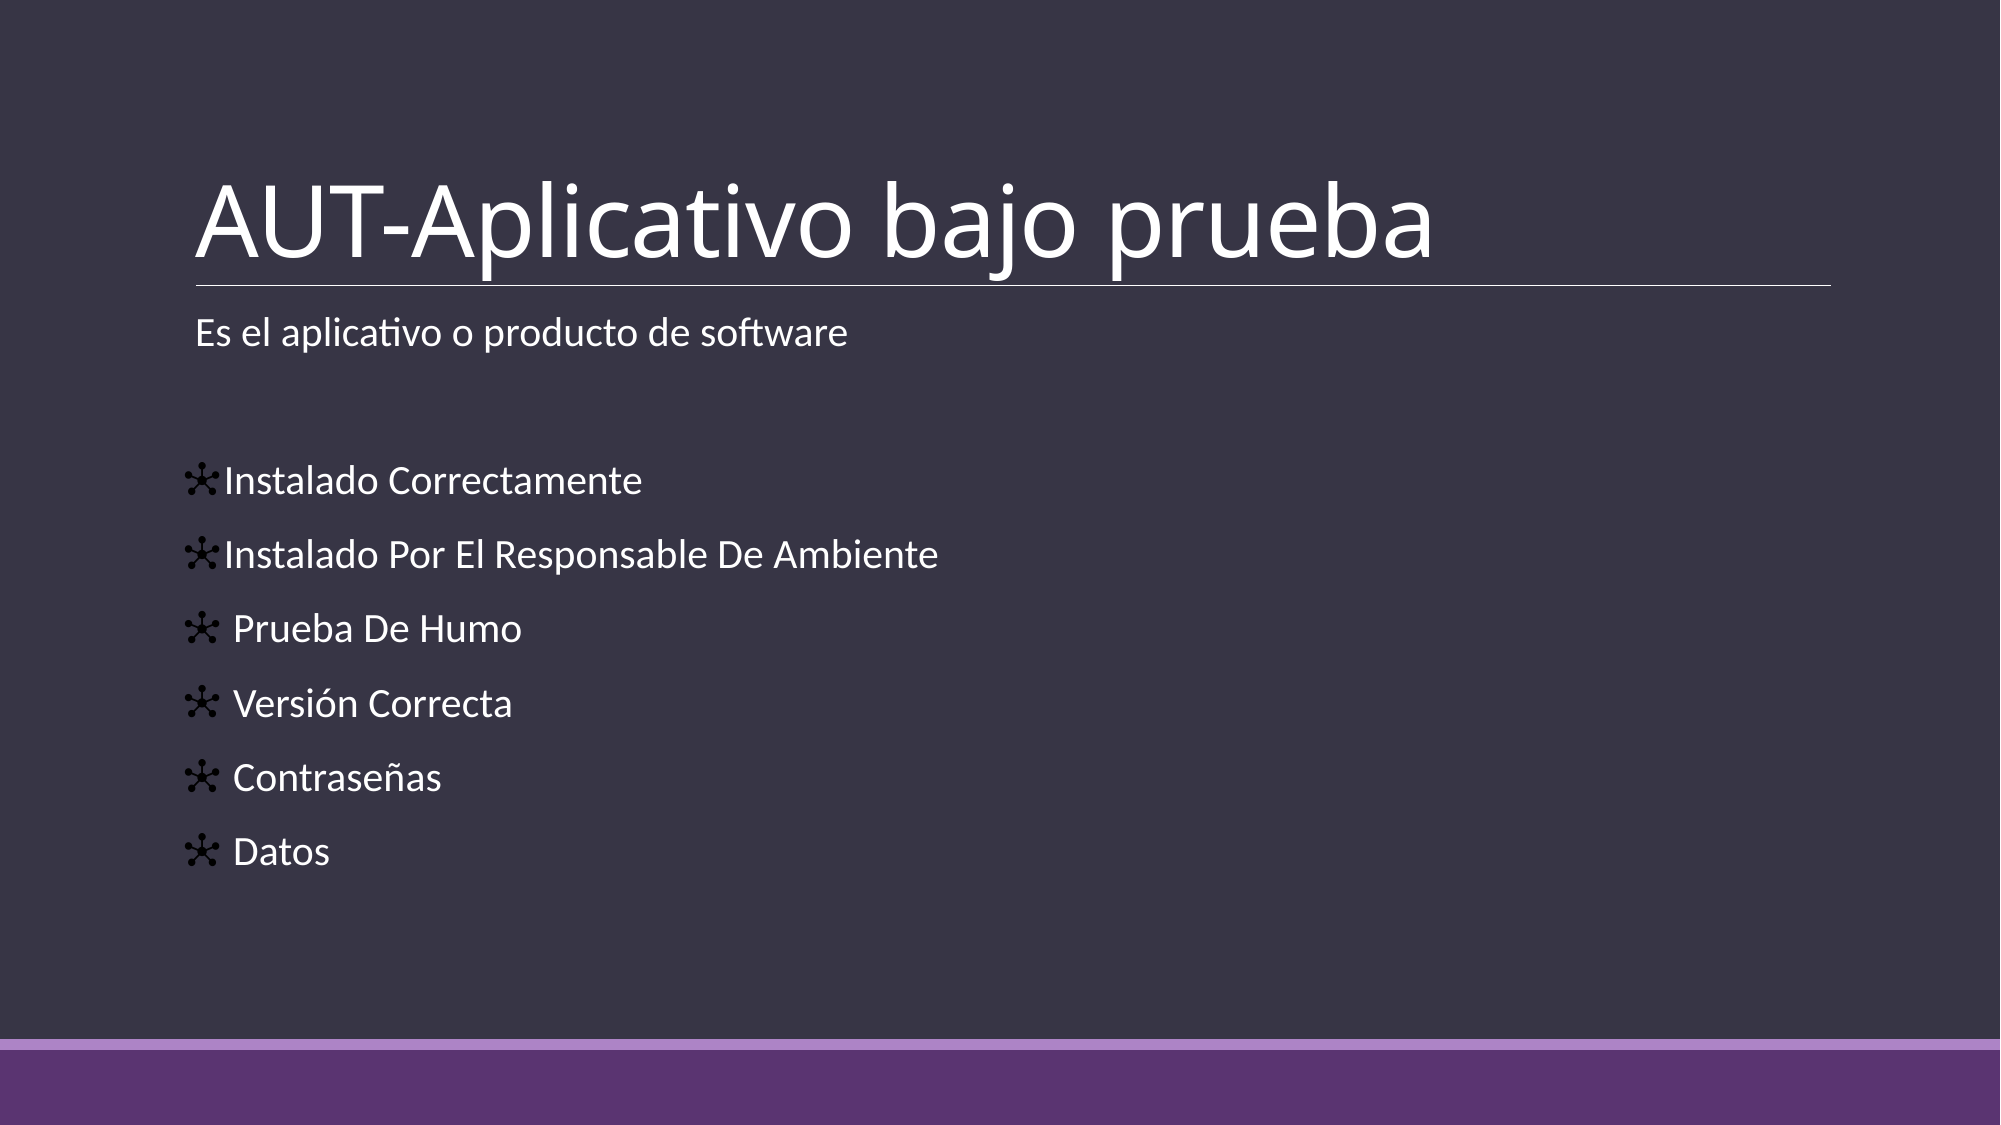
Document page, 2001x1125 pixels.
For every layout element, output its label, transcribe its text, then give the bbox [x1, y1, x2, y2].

list Es el aplicativo o producto de software Instalado Correctamente Instalado Por El Responsable De Ambiente Prueba De Humo Versión Correcta Contraseñas Datos [180, 302, 1830, 963]
title AUT-Aplicativo bajo prueba [180, 47, 1830, 285]
picture [180, 530, 224, 575]
picture [180, 456, 224, 501]
picture [180, 605, 224, 649]
picture [180, 753, 224, 798]
picture [180, 827, 224, 872]
picture [180, 679, 224, 723]
